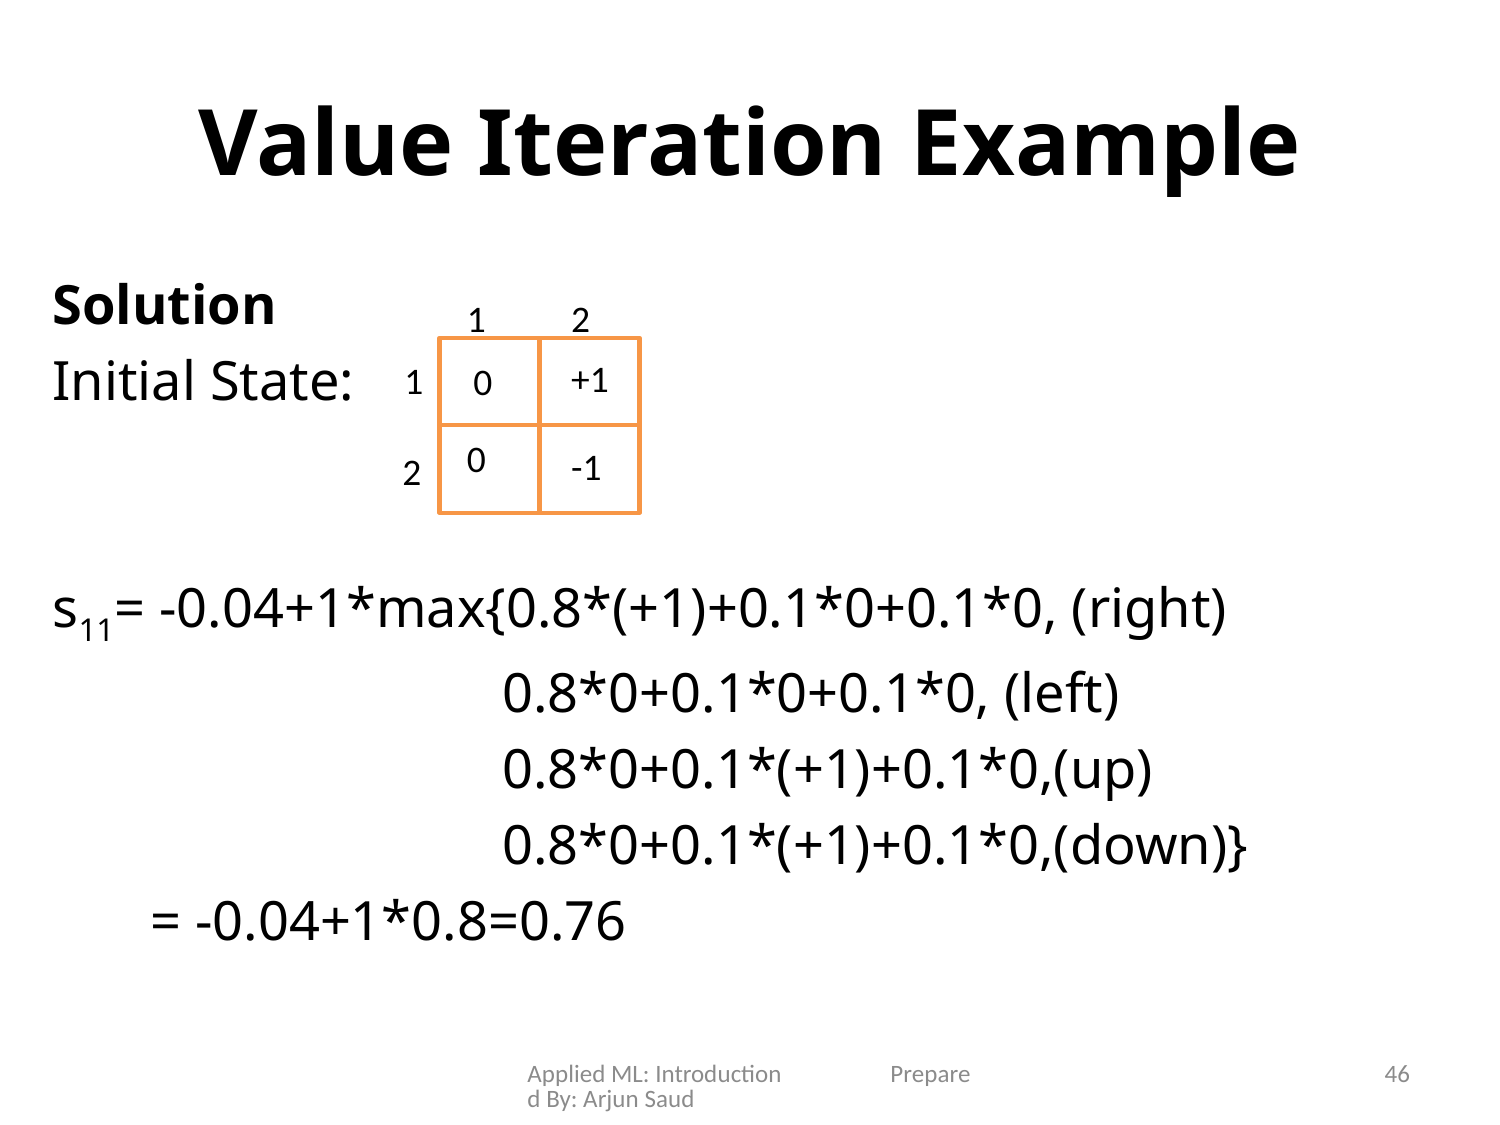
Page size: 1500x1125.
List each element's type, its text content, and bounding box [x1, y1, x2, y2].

slide_number 46 [1074, 1042, 1425, 1103]
title Value Iteration Example [75, 45, 1425, 233]
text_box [387, 287, 657, 514]
footer Applied ML: Introduction Prepared By: Arjun Saud [512, 1042, 988, 1103]
list Solution Initial State: s11= -0.04+1*max{0.8*(+1)+0.1*0+0.1*0, (right) 0.8*0+0.1*0+0.1*0, (left) 0.8*0+0.1*(+1)+0.1*0,(up) 0.8*0+0.1*(+1)+0.1*0,(down)} = -0.04+1*0.8=0.76 [37, 262, 1475, 1005]
